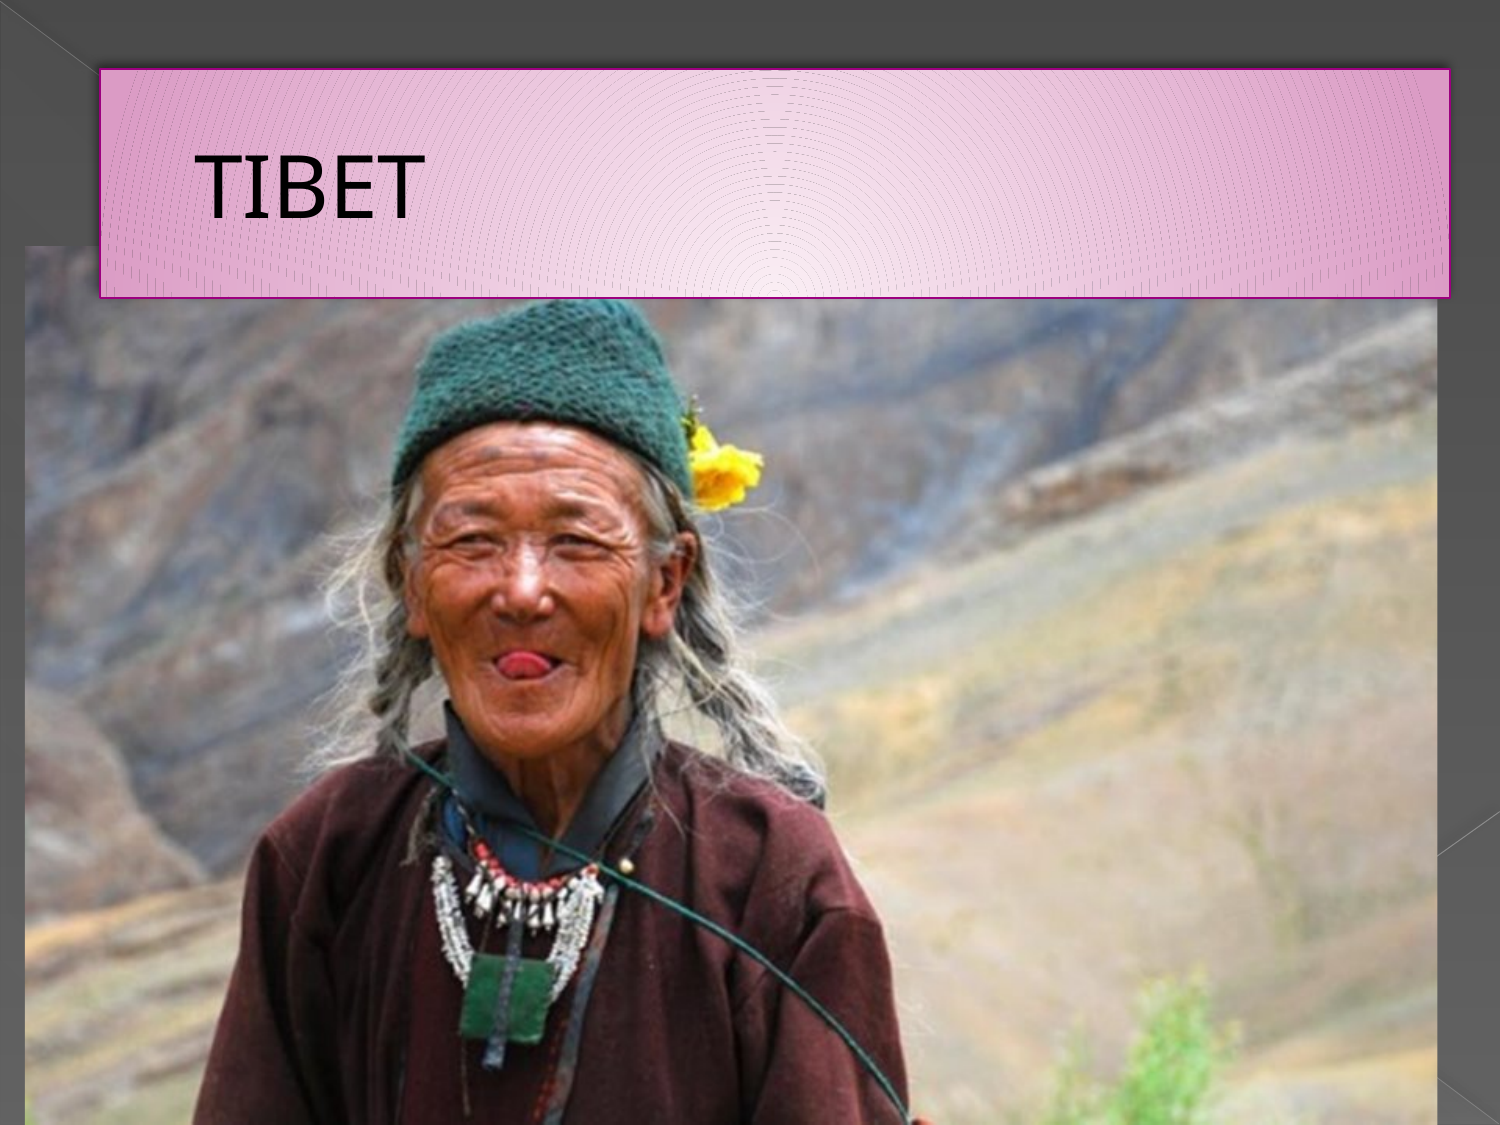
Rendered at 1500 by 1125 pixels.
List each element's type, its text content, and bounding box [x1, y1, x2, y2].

text_box TIBET [99, 68, 1451, 299]
picture [24, 246, 1438, 1125]
